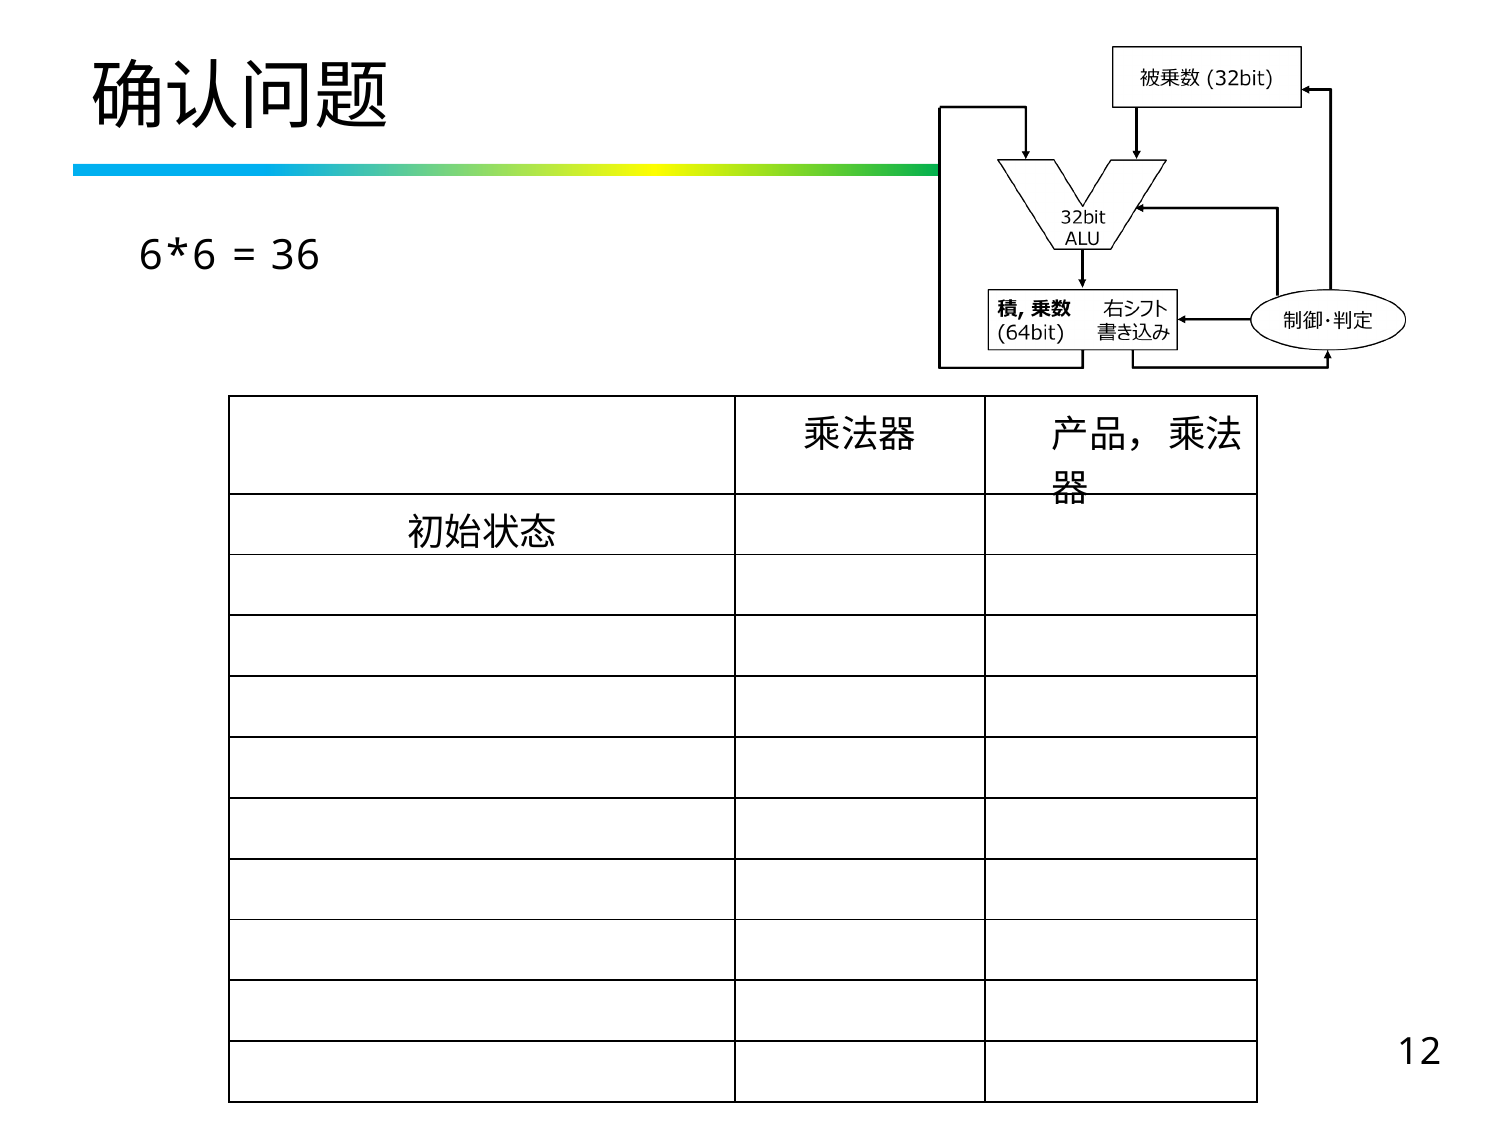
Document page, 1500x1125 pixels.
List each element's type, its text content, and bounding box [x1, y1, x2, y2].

table_cell [986, 981, 1256, 1040]
table_cell [736, 981, 984, 1040]
table_cell [230, 799, 734, 858]
table_cell [736, 799, 984, 858]
table_cell [736, 677, 984, 736]
table_cell [986, 920, 1256, 979]
picture [393, 46, 1406, 369]
table_cell [736, 616, 984, 675]
text_box 12 [1395, 1024, 1447, 1072]
table_cell [736, 920, 984, 979]
table_cell [230, 920, 734, 979]
table_header 乘法器 [736, 397, 984, 493]
table_header 产品，乘法器 [986, 397, 1256, 493]
title 确认问题 [87, 45, 393, 236]
table_cell [986, 860, 1256, 919]
table_cell [230, 981, 734, 1040]
table_cell [736, 1042, 984, 1101]
table_cell [230, 738, 734, 797]
table_cell [986, 738, 1256, 797]
table_cell [230, 555, 734, 614]
table_cell [986, 616, 1256, 675]
table_cell [736, 738, 984, 797]
table_cell [736, 495, 984, 554]
table_cell [230, 677, 734, 736]
table_cell [986, 1042, 1256, 1101]
table_cell [986, 495, 1256, 554]
table_cell 初始状态 [230, 495, 734, 554]
text_box 6*6 = 36 [136, 225, 332, 278]
table_cell [230, 860, 734, 919]
table_cell [230, 1042, 734, 1101]
table_cell [230, 616, 734, 675]
table_cell [736, 860, 984, 919]
table_cell [986, 677, 1256, 736]
table_cell [986, 555, 1256, 614]
table_cell [986, 799, 1256, 858]
table_cell [736, 555, 984, 614]
table_header [230, 397, 734, 493]
